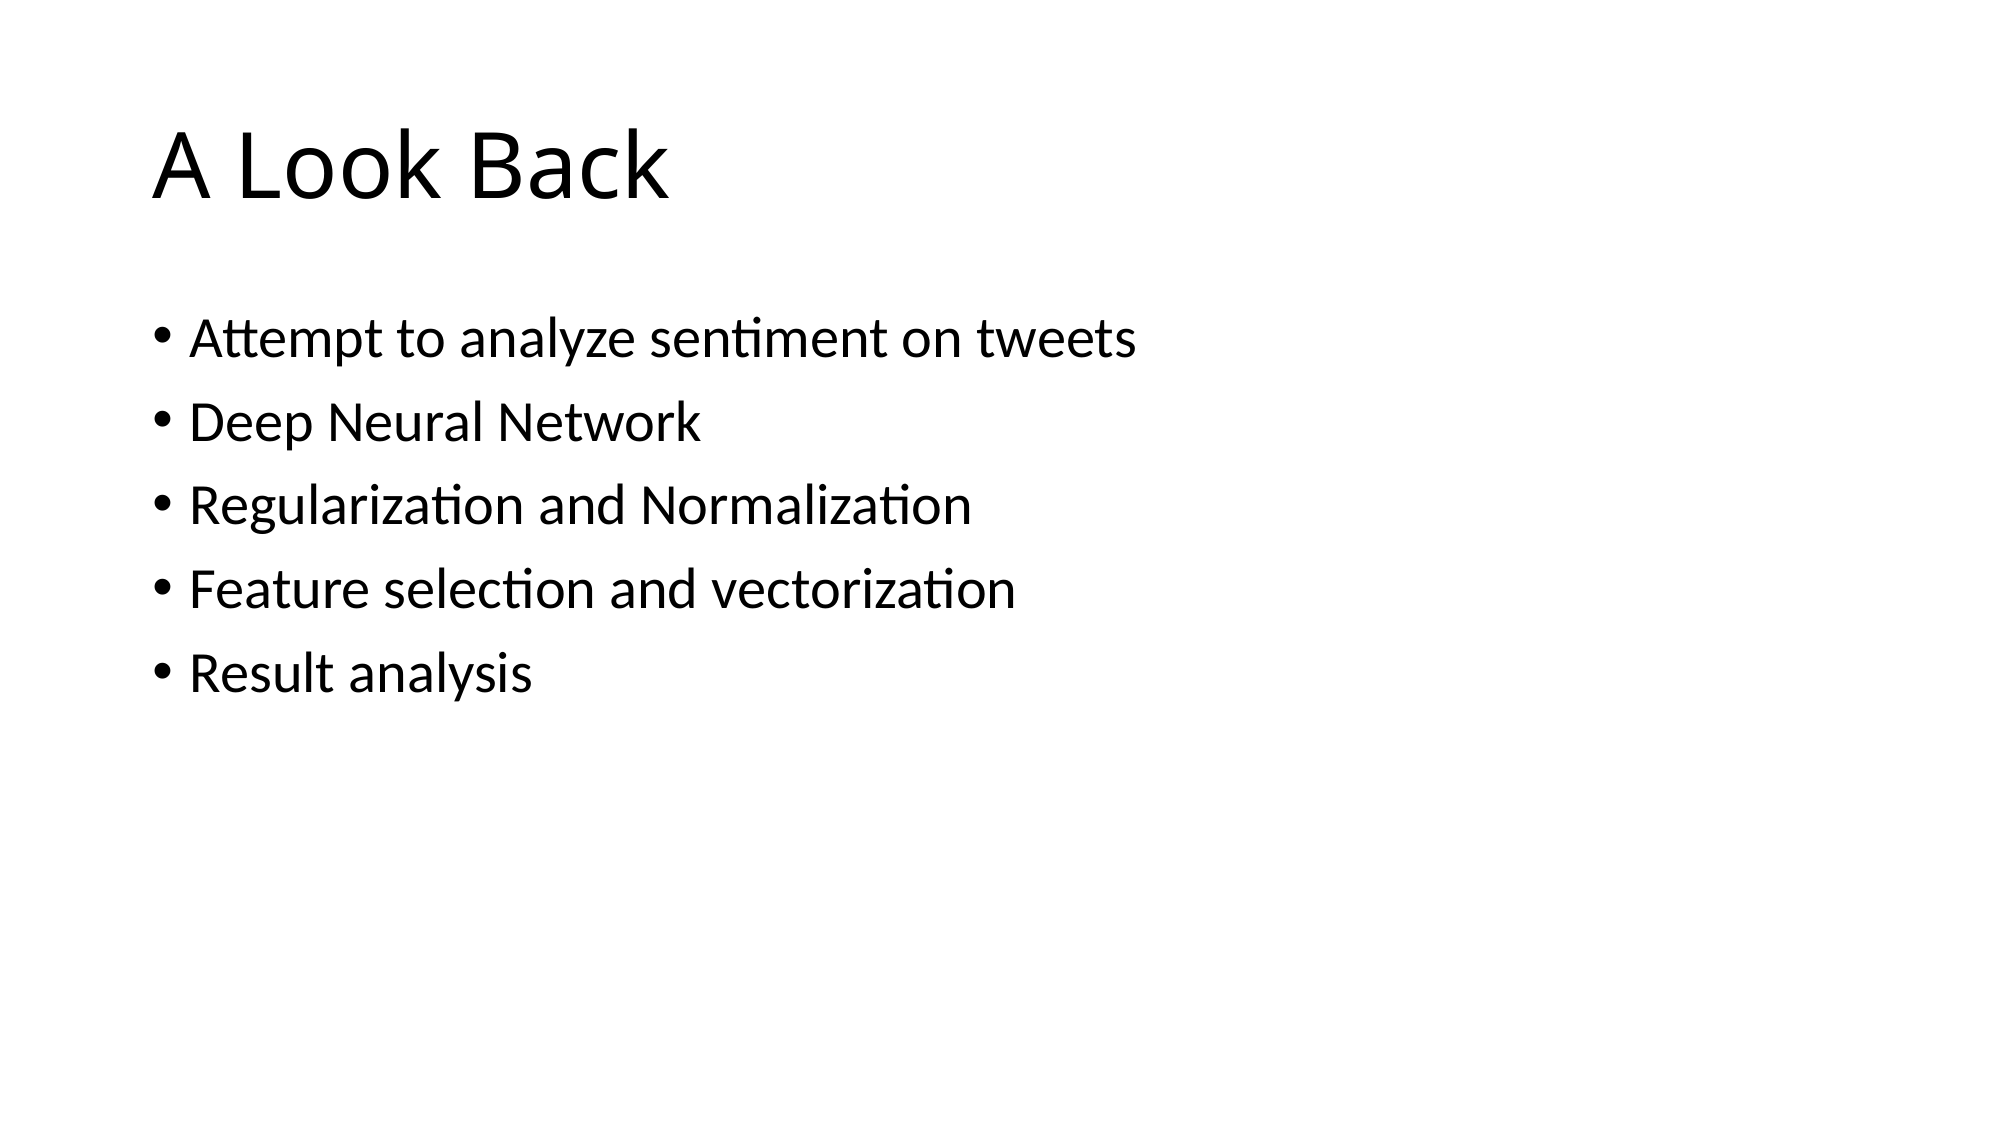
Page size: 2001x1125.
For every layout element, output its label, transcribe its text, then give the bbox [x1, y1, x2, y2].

list Attempt to analyze sentiment on tweets Deep Neural Network Regularization and Normalization Feature selection and vectorization Result analysis [137, 299, 1863, 1014]
title A Look Back [137, 59, 1863, 278]
